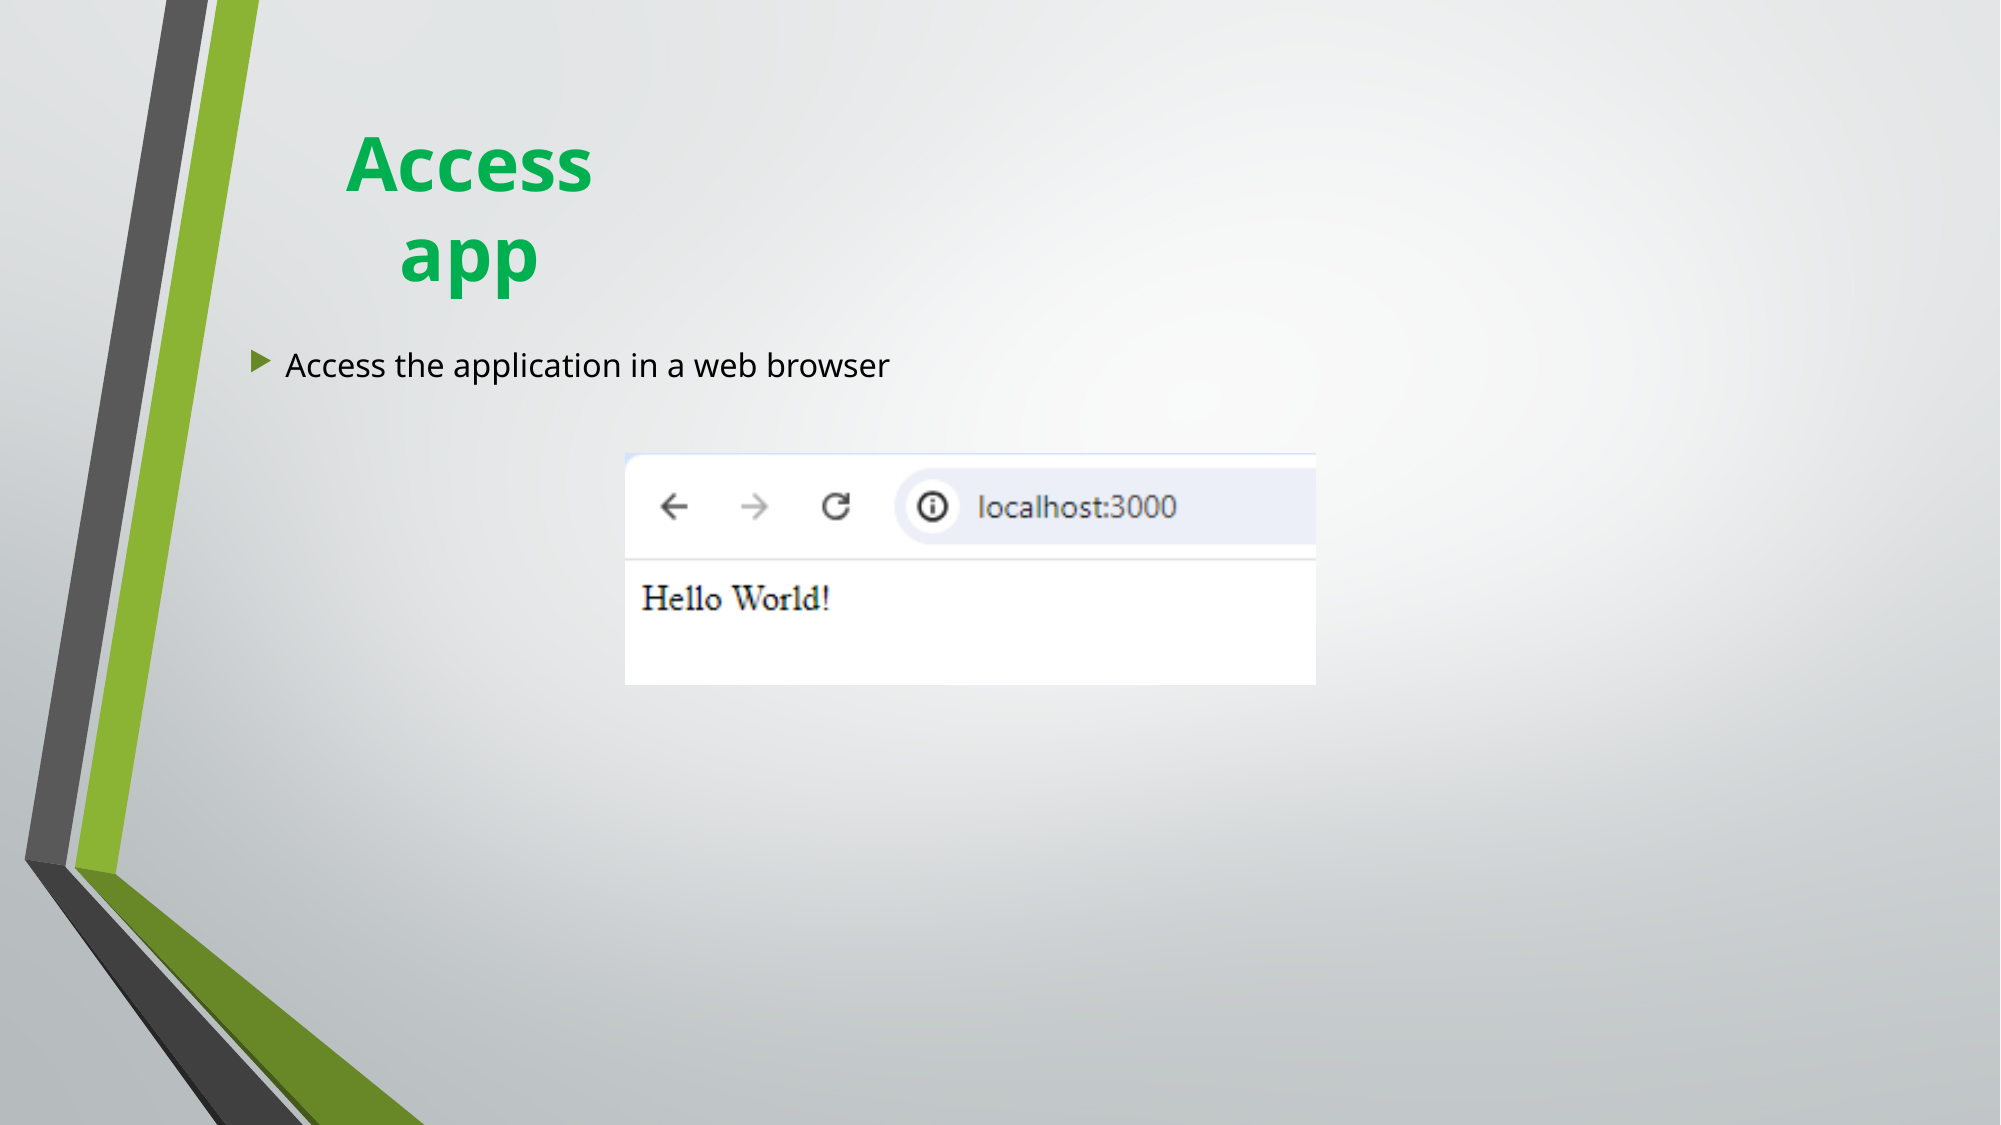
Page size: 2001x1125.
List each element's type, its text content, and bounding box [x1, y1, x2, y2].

text_box Access the application in a web browser [233, 326, 1018, 403]
picture [625, 452, 1316, 685]
title Access app [259, 158, 681, 254]
